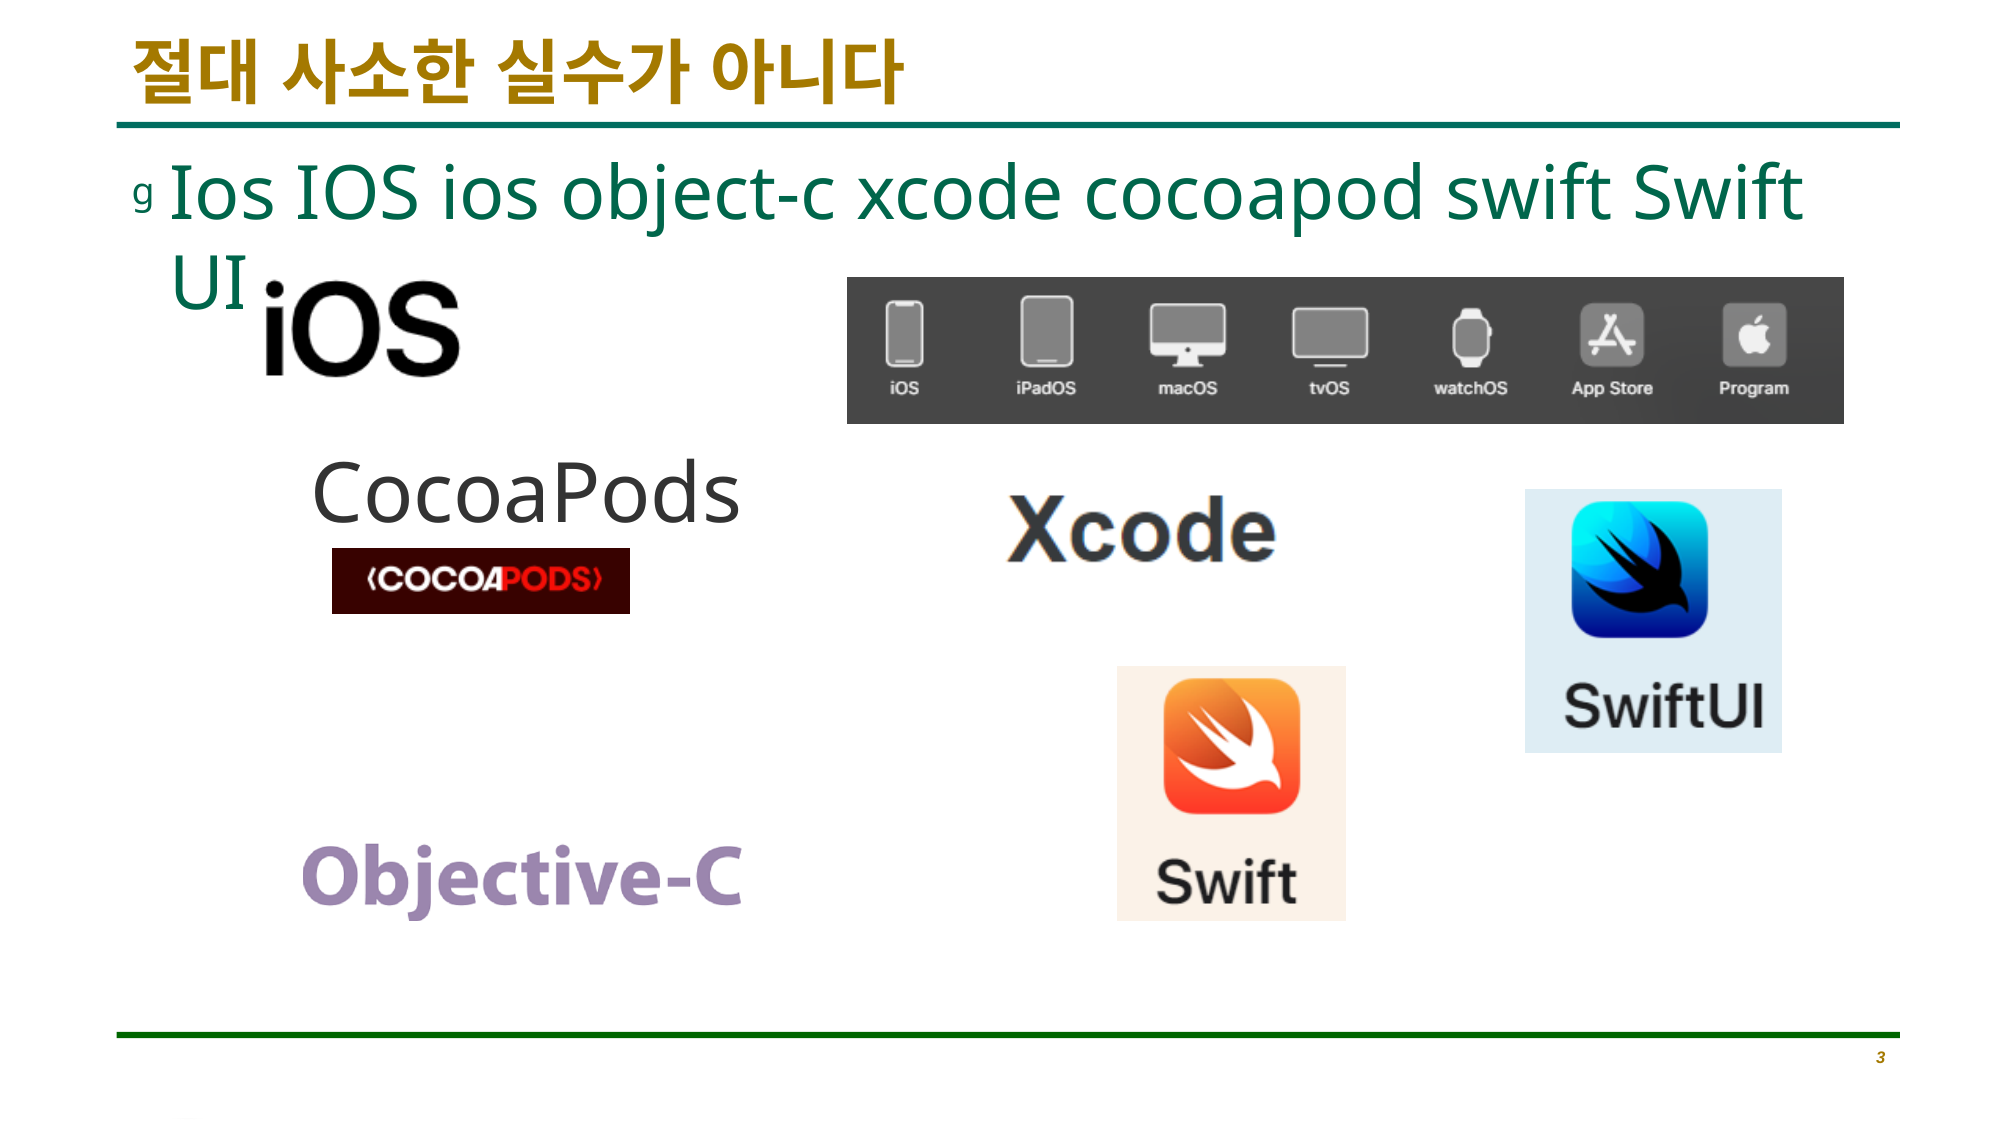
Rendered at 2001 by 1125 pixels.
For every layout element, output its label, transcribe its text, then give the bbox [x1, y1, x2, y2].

list Ios IOS ios object-c xcode cocoapod swift Swift UI [116, 137, 1900, 1025]
picture [302, 833, 742, 921]
picture [1117, 665, 1346, 922]
picture [1524, 489, 1782, 753]
picture [242, 268, 478, 393]
picture [332, 548, 630, 615]
title 절대 사소한 실수가 아니다 [116, 24, 1900, 113]
picture [847, 276, 1844, 425]
text_box CocoaPods [296, 431, 779, 547]
picture [986, 465, 1285, 583]
